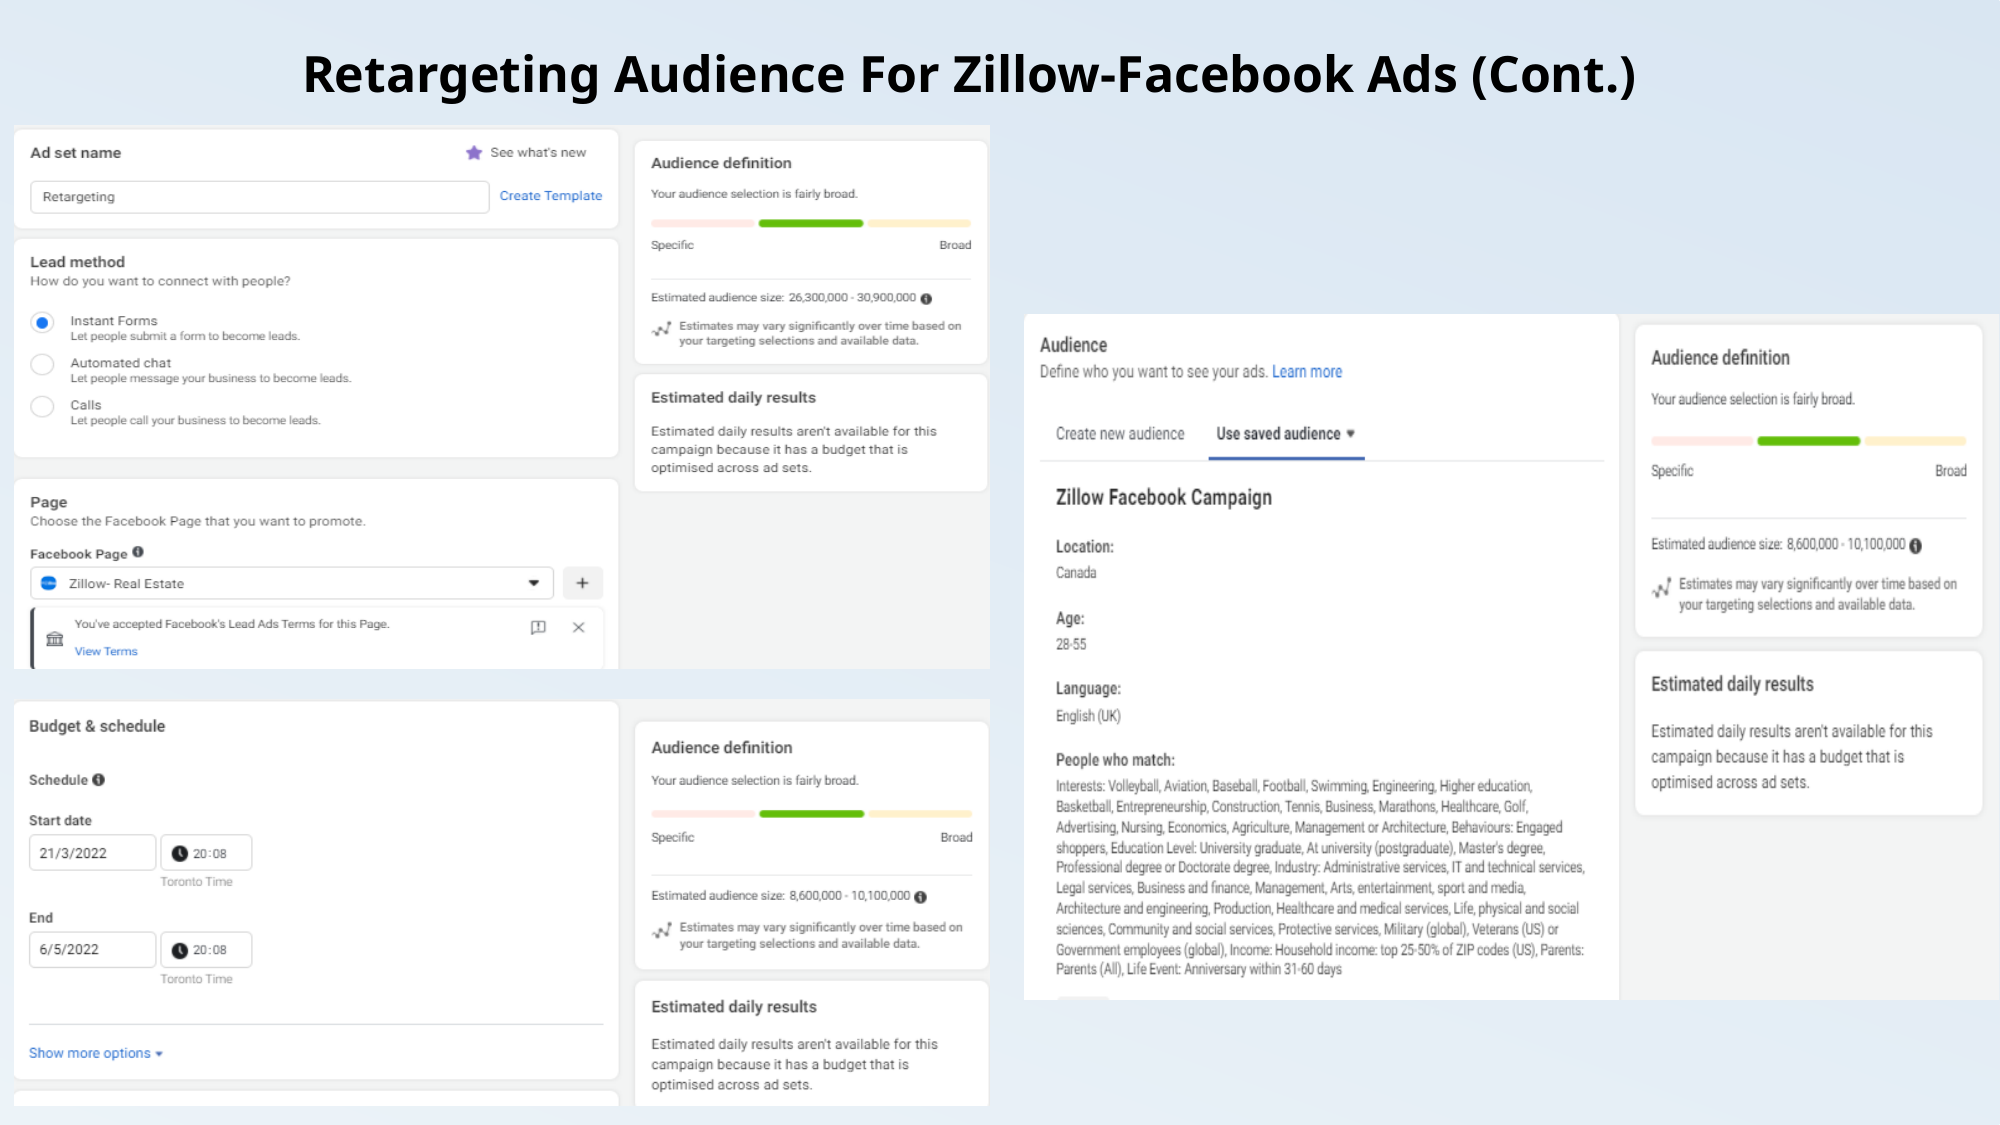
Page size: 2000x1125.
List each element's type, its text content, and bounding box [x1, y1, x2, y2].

picture [14, 699, 990, 1106]
title Retargeting Audience For Zillow-Facebook Ads (Cont.) [31, 19, 1922, 126]
picture [14, 125, 990, 669]
picture [1024, 314, 2000, 1000]
